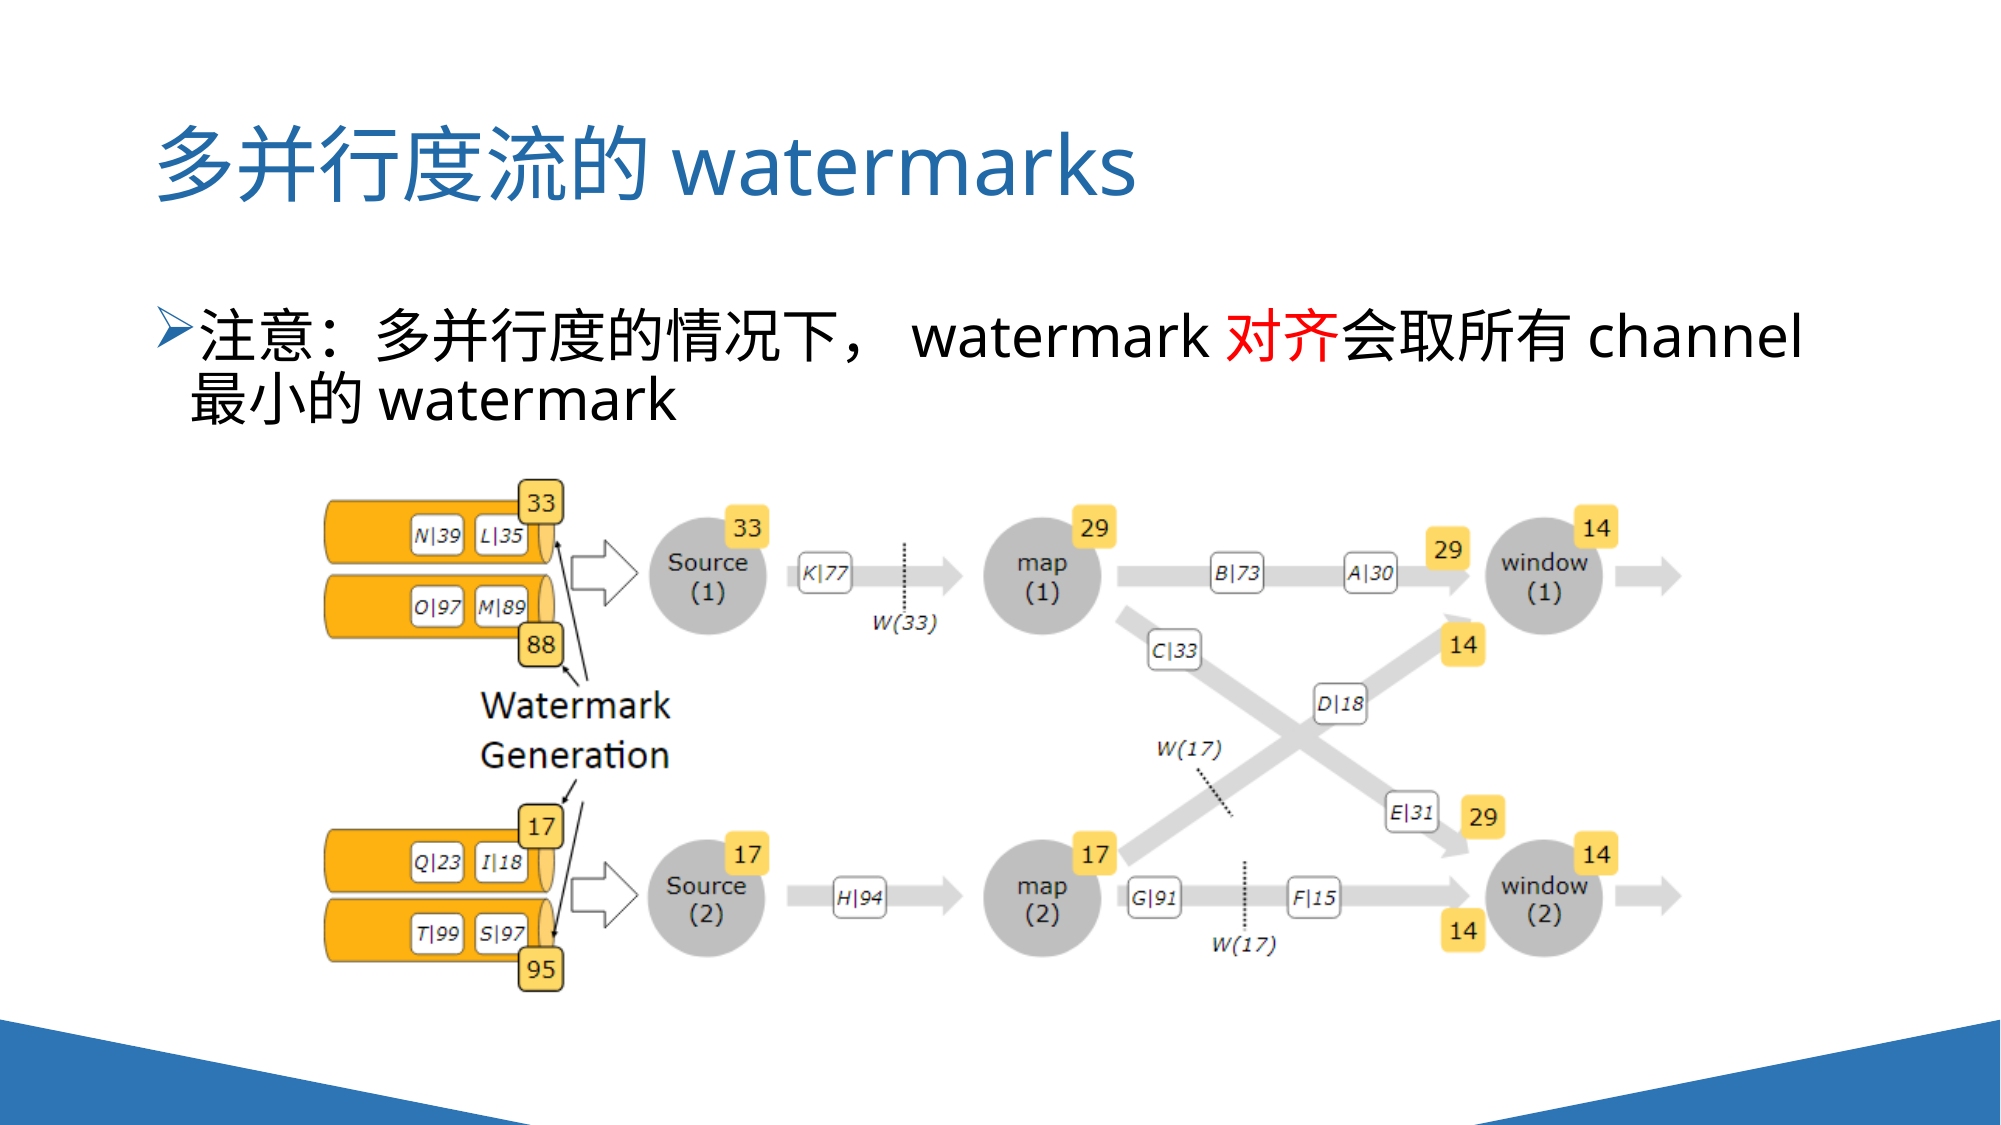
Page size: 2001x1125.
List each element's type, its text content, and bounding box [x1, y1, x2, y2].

list 注意：多并行度的情况下，watermark对齐会取所有channel最小的watermark [137, 299, 1863, 1014]
title 多并行度流的watermarks [137, 59, 1863, 278]
picture [292, 473, 1707, 1014]
